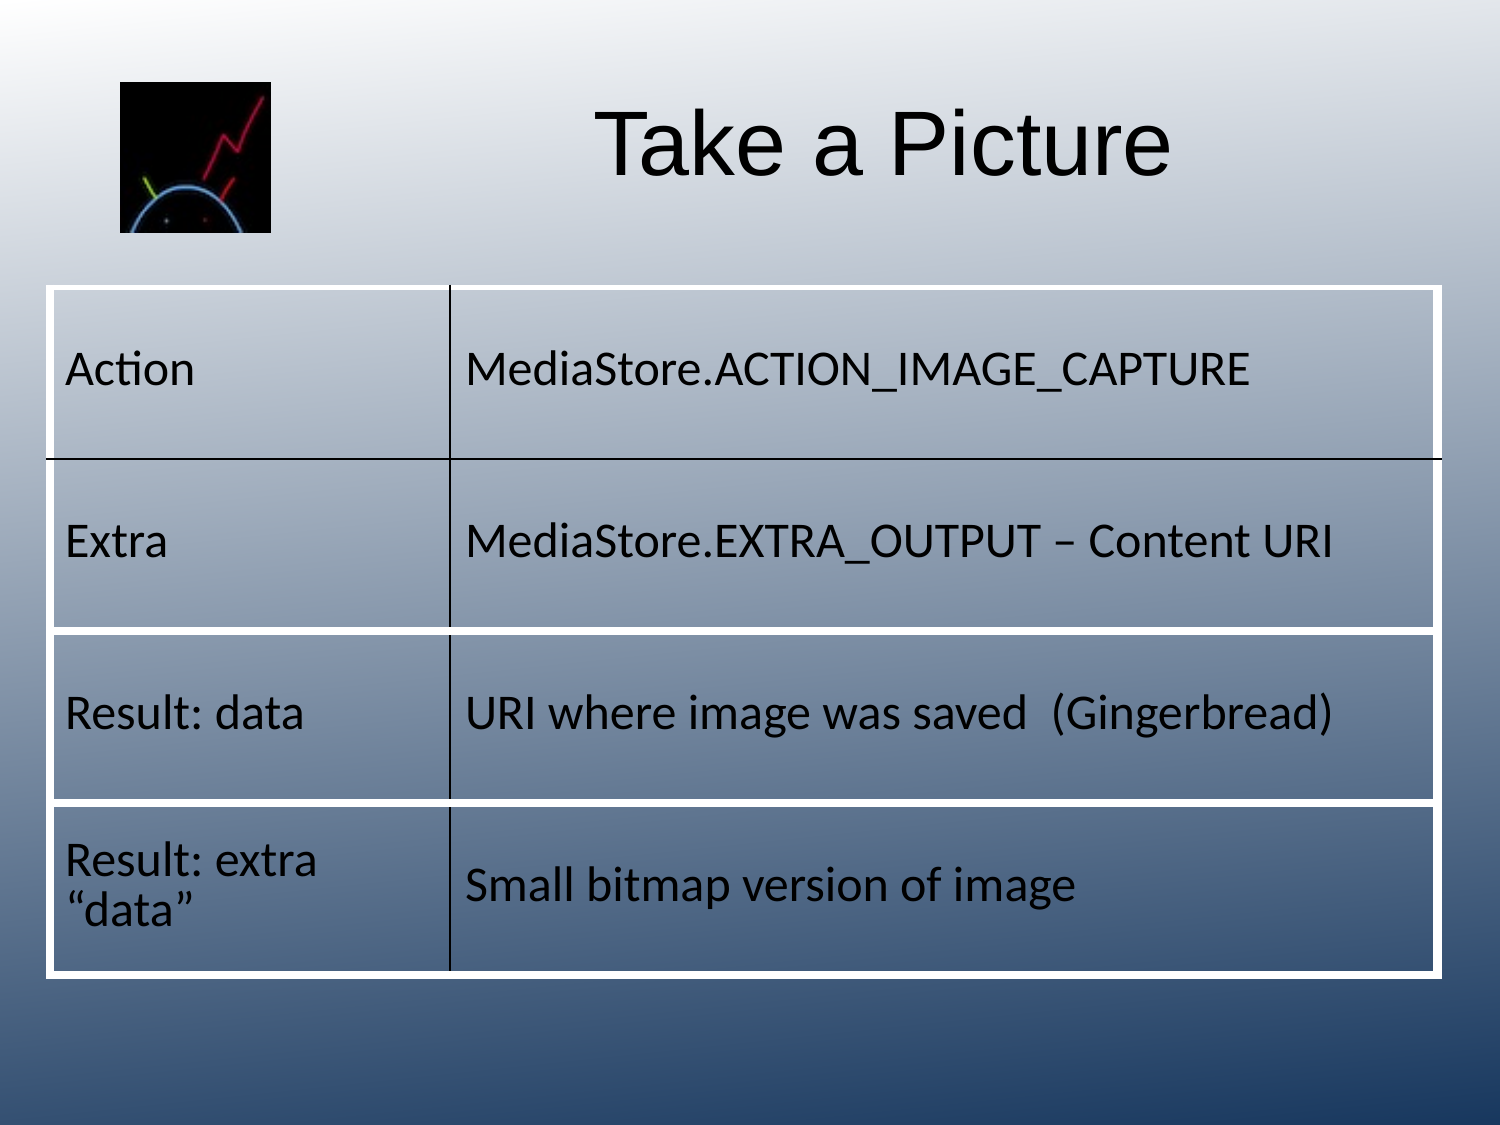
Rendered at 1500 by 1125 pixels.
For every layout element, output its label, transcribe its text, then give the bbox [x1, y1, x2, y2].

picture [120, 82, 271, 233]
table_cell MediaStore.EXTRA_OUTPUT – Content URI [451, 460, 1433, 627]
table_cell Extra [54, 460, 449, 627]
table_cell URI where image was saved (Gingerbread) [451, 635, 1433, 799]
table_cell Result: data [54, 635, 449, 799]
table_cell Result: extra “data” [54, 807, 449, 971]
table_header Action [54, 290, 449, 458]
table_cell Small bitmap version of image [451, 807, 1433, 971]
title Take a Picture [342, 45, 1425, 233]
table_header MediaStore.ACTION_IMAGE_CAPTURE [451, 290, 1433, 458]
